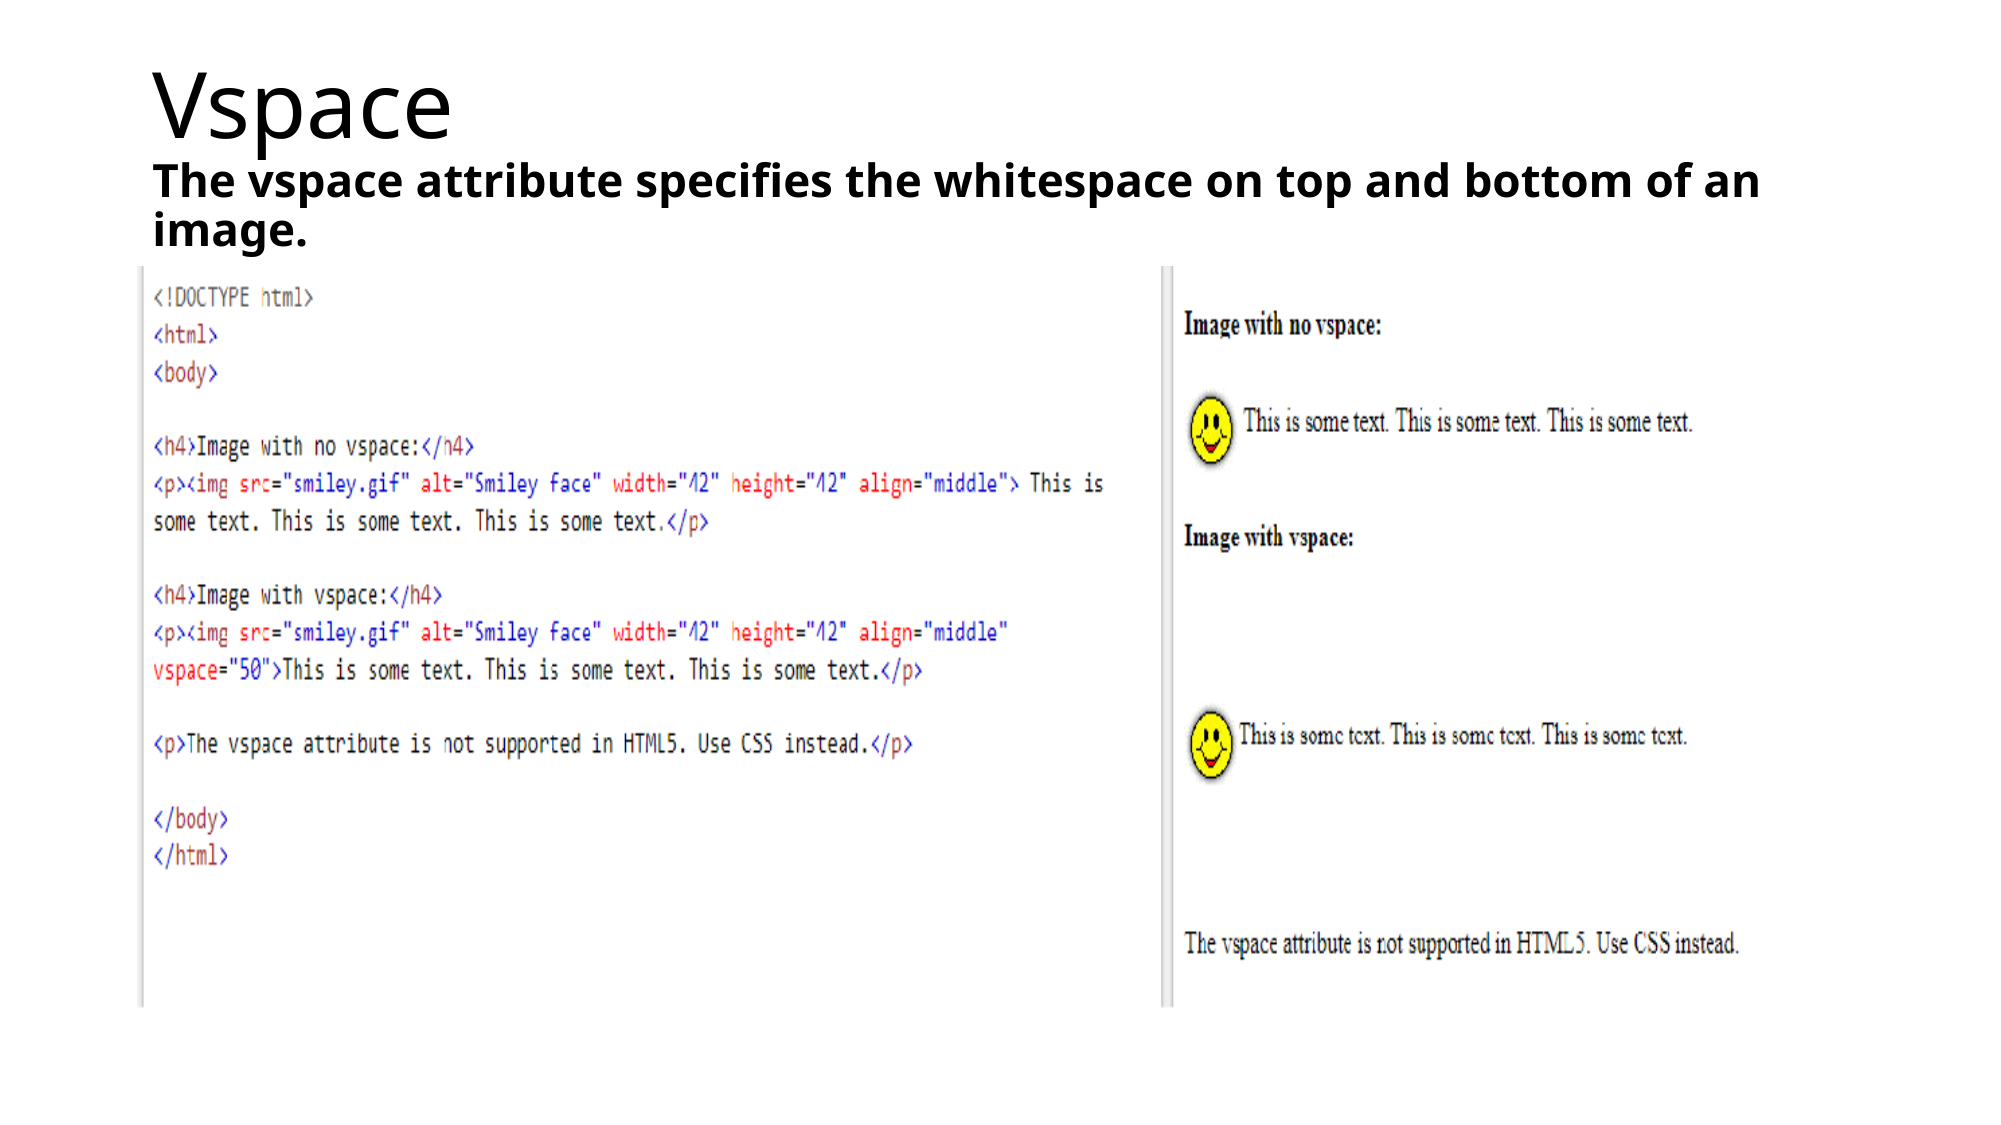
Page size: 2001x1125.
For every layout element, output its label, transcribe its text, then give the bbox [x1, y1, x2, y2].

title Vspace The vspace attribute specifies the whitespace on top and bottom of an image. [137, 49, 1863, 266]
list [137, 266, 1863, 1040]
